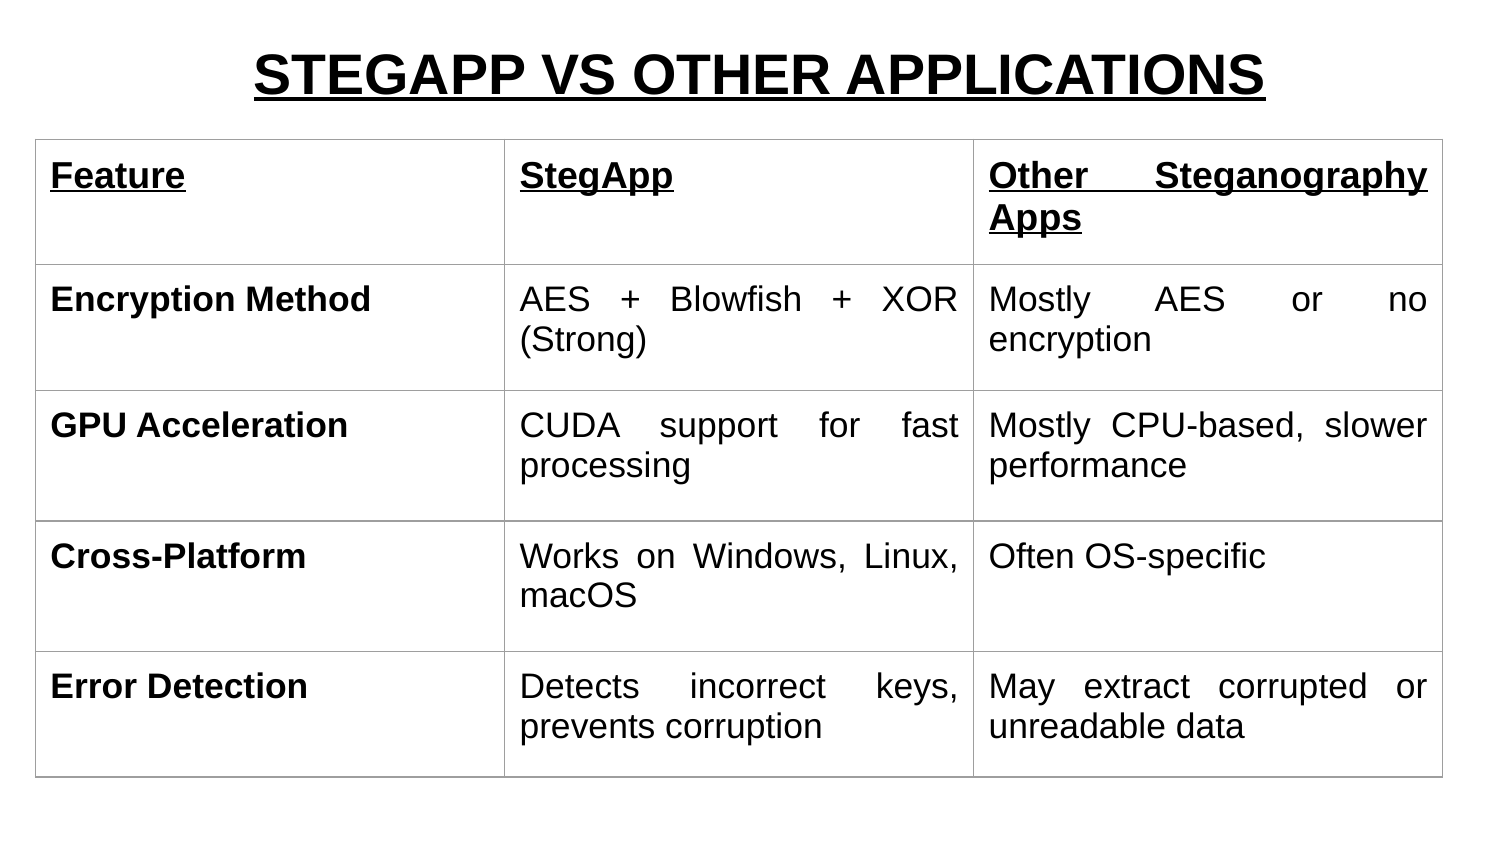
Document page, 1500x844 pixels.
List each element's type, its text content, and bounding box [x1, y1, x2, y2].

table_cell Cross-Platform [36, 522, 504, 651]
table_header Feature [36, 140, 504, 264]
table_cell Often OS-specific [974, 522, 1442, 651]
table_cell Works on Windows, Linux, macOS [505, 522, 973, 651]
table_cell Mostly CPU-based, slower performance [974, 391, 1442, 520]
table_cell May extract corrupted or unreadable data [974, 652, 1442, 776]
title STEGAPP VS OTHER APPLICATIONS [238, 27, 1334, 122]
table_cell AES + Blowfish + XOR (Strong) [505, 265, 973, 390]
table_cell GPU Acceleration [36, 391, 504, 520]
table_cell CUDA support for fast processing [505, 391, 973, 520]
table_header StegApp [505, 140, 973, 264]
table_header Other Steganography Apps [974, 140, 1442, 264]
table_cell Encryption Method [36, 265, 504, 390]
table_cell Mostly AES or no encryption [974, 265, 1442, 390]
table_cell Detects incorrect keys, prevents corruption [505, 652, 973, 776]
table_cell Error Detection [36, 652, 504, 776]
